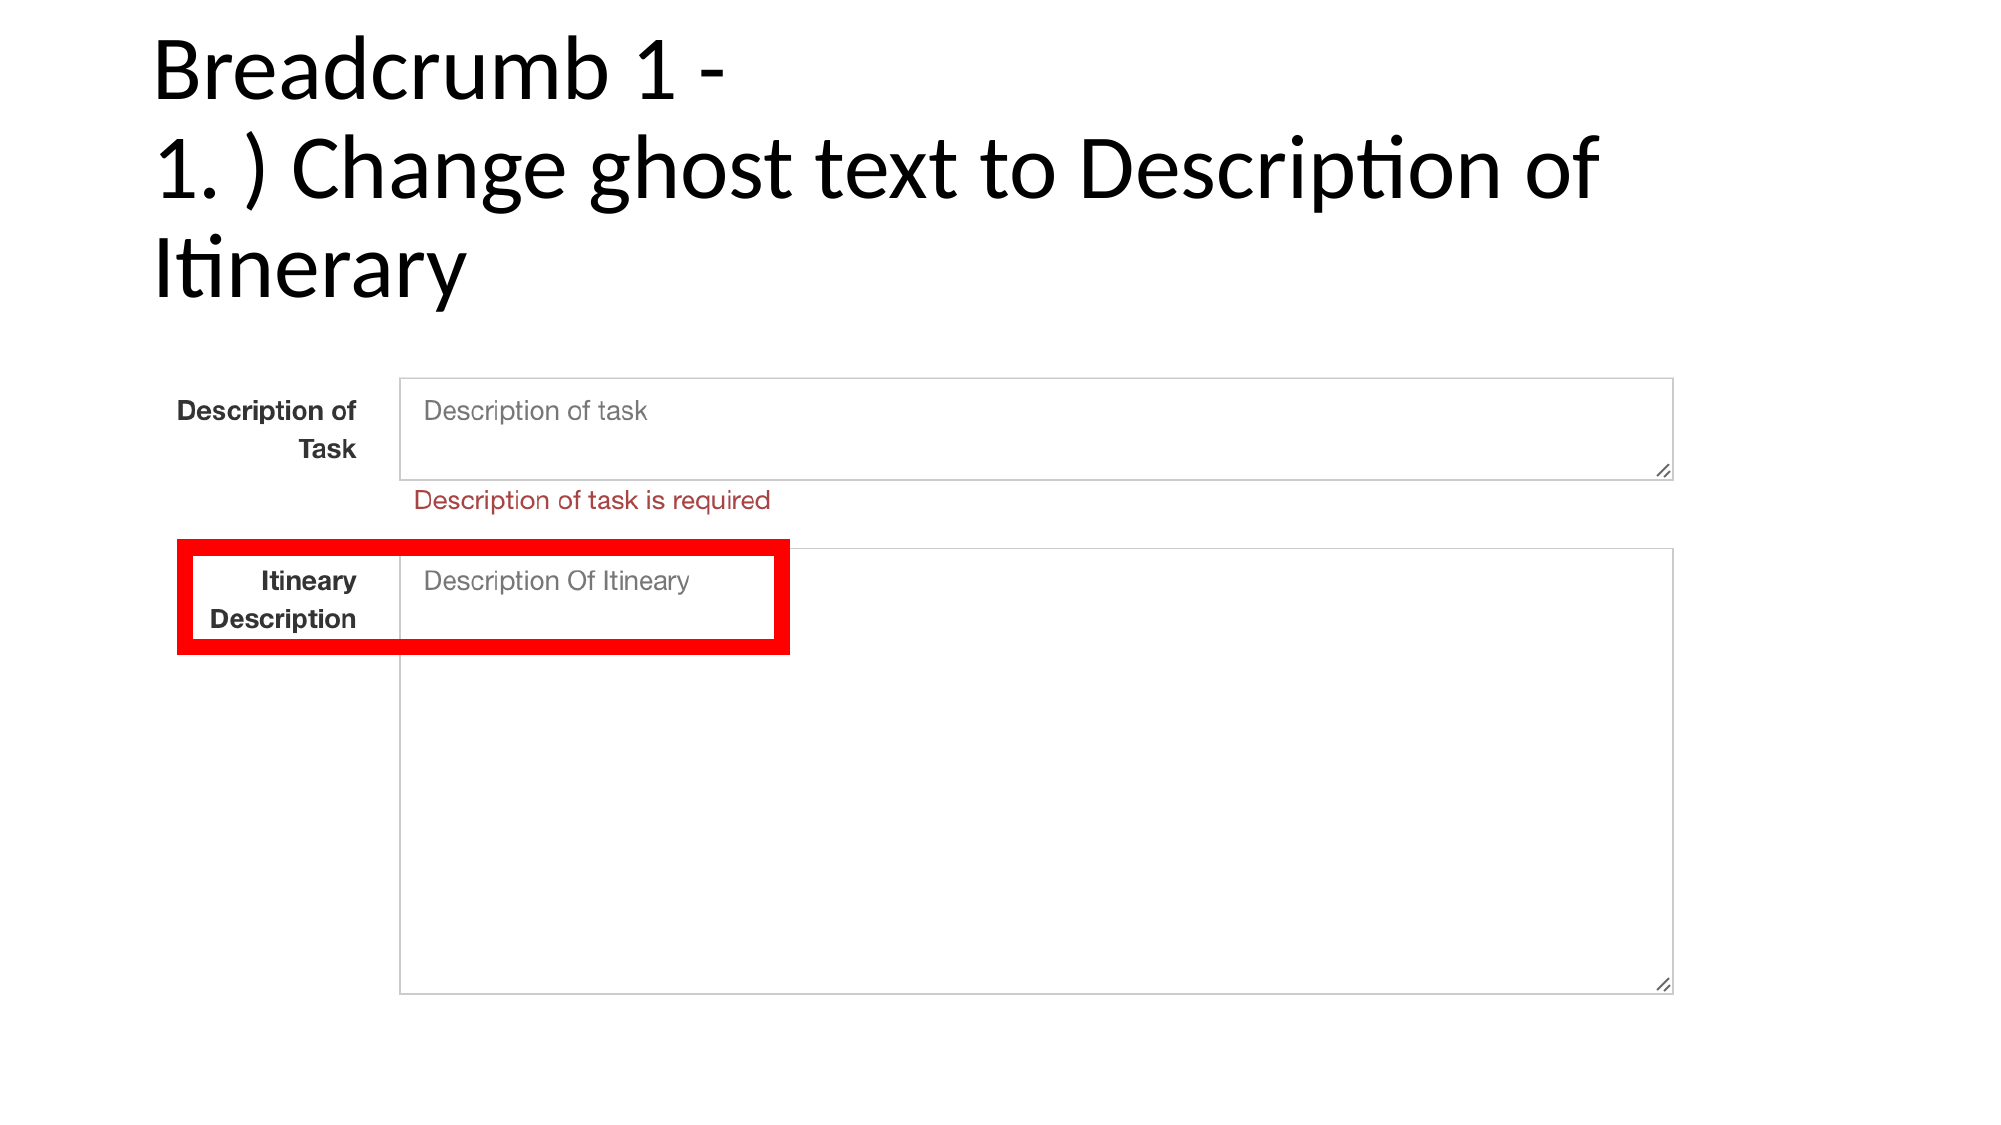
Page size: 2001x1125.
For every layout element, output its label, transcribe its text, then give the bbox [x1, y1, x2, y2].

title Breadcrumb 1 - 1. ) Change ghost text to Description of Itinerary [137, 59, 1863, 278]
picture [152, 334, 1804, 1020]
